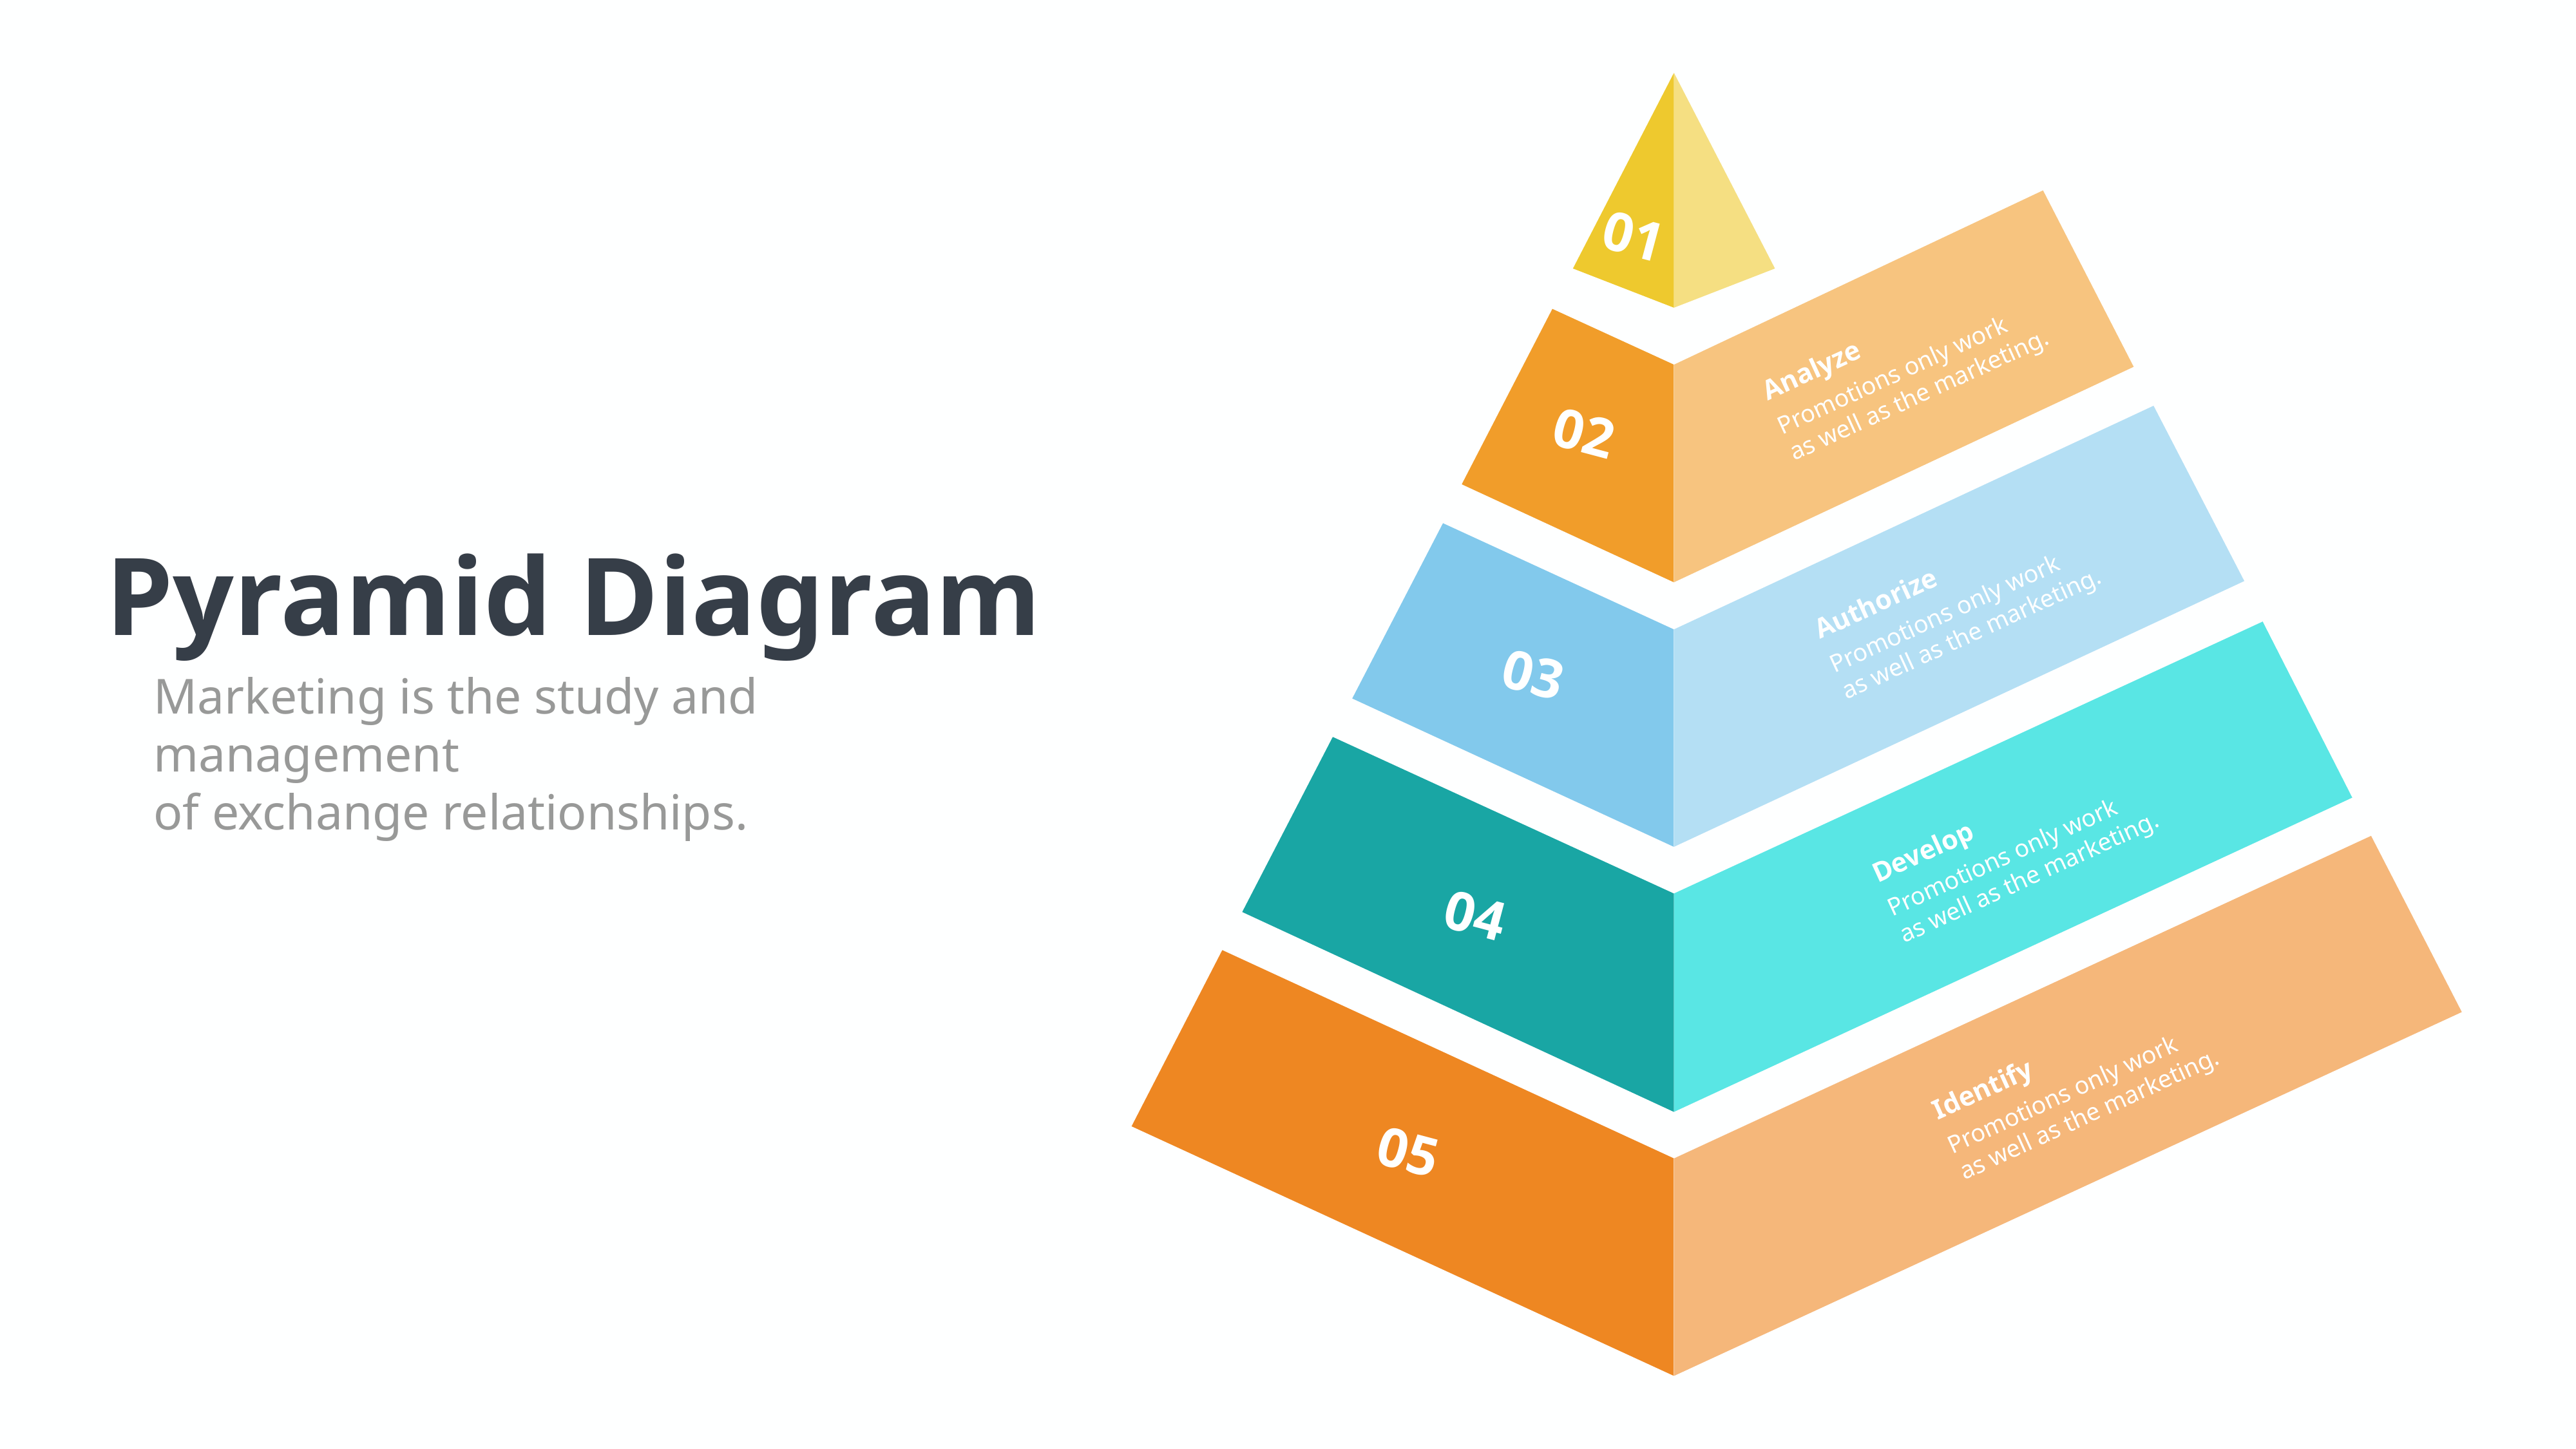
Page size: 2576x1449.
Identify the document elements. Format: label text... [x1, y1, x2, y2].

text_box [1969, 835, 2462, 1109]
text_box [1572, 227, 1674, 308]
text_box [1862, 785, 2191, 893]
text_box 01 [1586, 188, 1683, 281]
text_box [1674, 1043, 2206, 1376]
text_box [1131, 950, 1674, 1376]
text_box 05 [1360, 1104, 1457, 1197]
text_box [1352, 523, 1674, 847]
text_box 04 [1427, 867, 1525, 960]
text_box [1864, 406, 2245, 632]
text_box [1674, 806, 2146, 1112]
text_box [1752, 303, 2081, 411]
text_box [1805, 190, 2134, 392]
text_box [1674, 568, 2097, 847]
text_box [1909, 621, 2352, 873]
text_box [1242, 737, 1674, 1112]
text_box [1922, 1022, 2252, 1130]
text_box [1674, 327, 2040, 583]
text_box [1613, 73, 1674, 207]
text_box [1674, 73, 1775, 308]
text_box [1462, 308, 1674, 582]
text_box 03 [1485, 627, 1582, 719]
text_box 02 [1536, 385, 1633, 478]
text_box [1804, 541, 2134, 650]
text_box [144, 523, 1085, 788]
